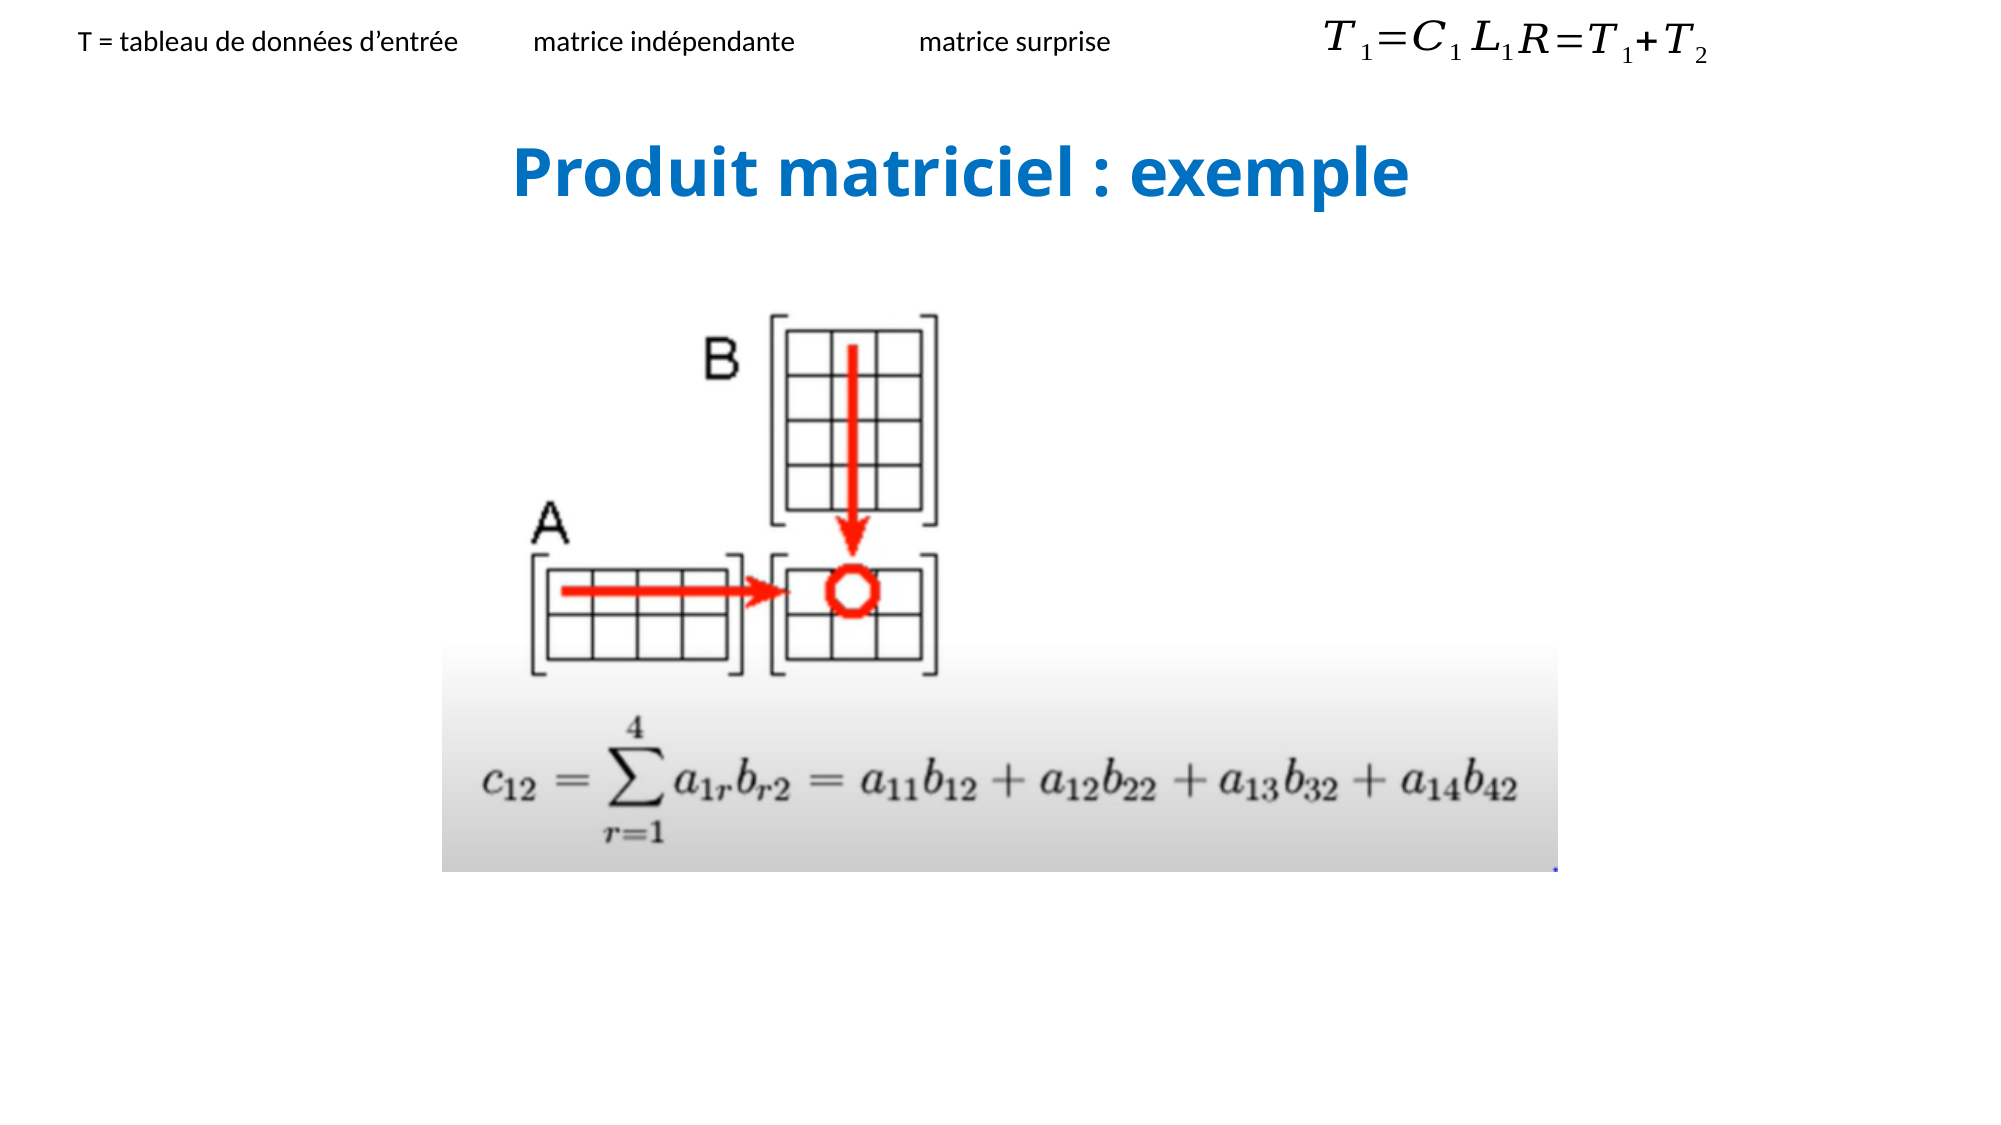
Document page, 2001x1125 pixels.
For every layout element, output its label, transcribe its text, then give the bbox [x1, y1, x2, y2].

title Produit matriciel : exemple [99, 108, 1825, 241]
text_box T = tableau de données d’entrée [63, 14, 482, 65]
picture [442, 253, 1558, 872]
